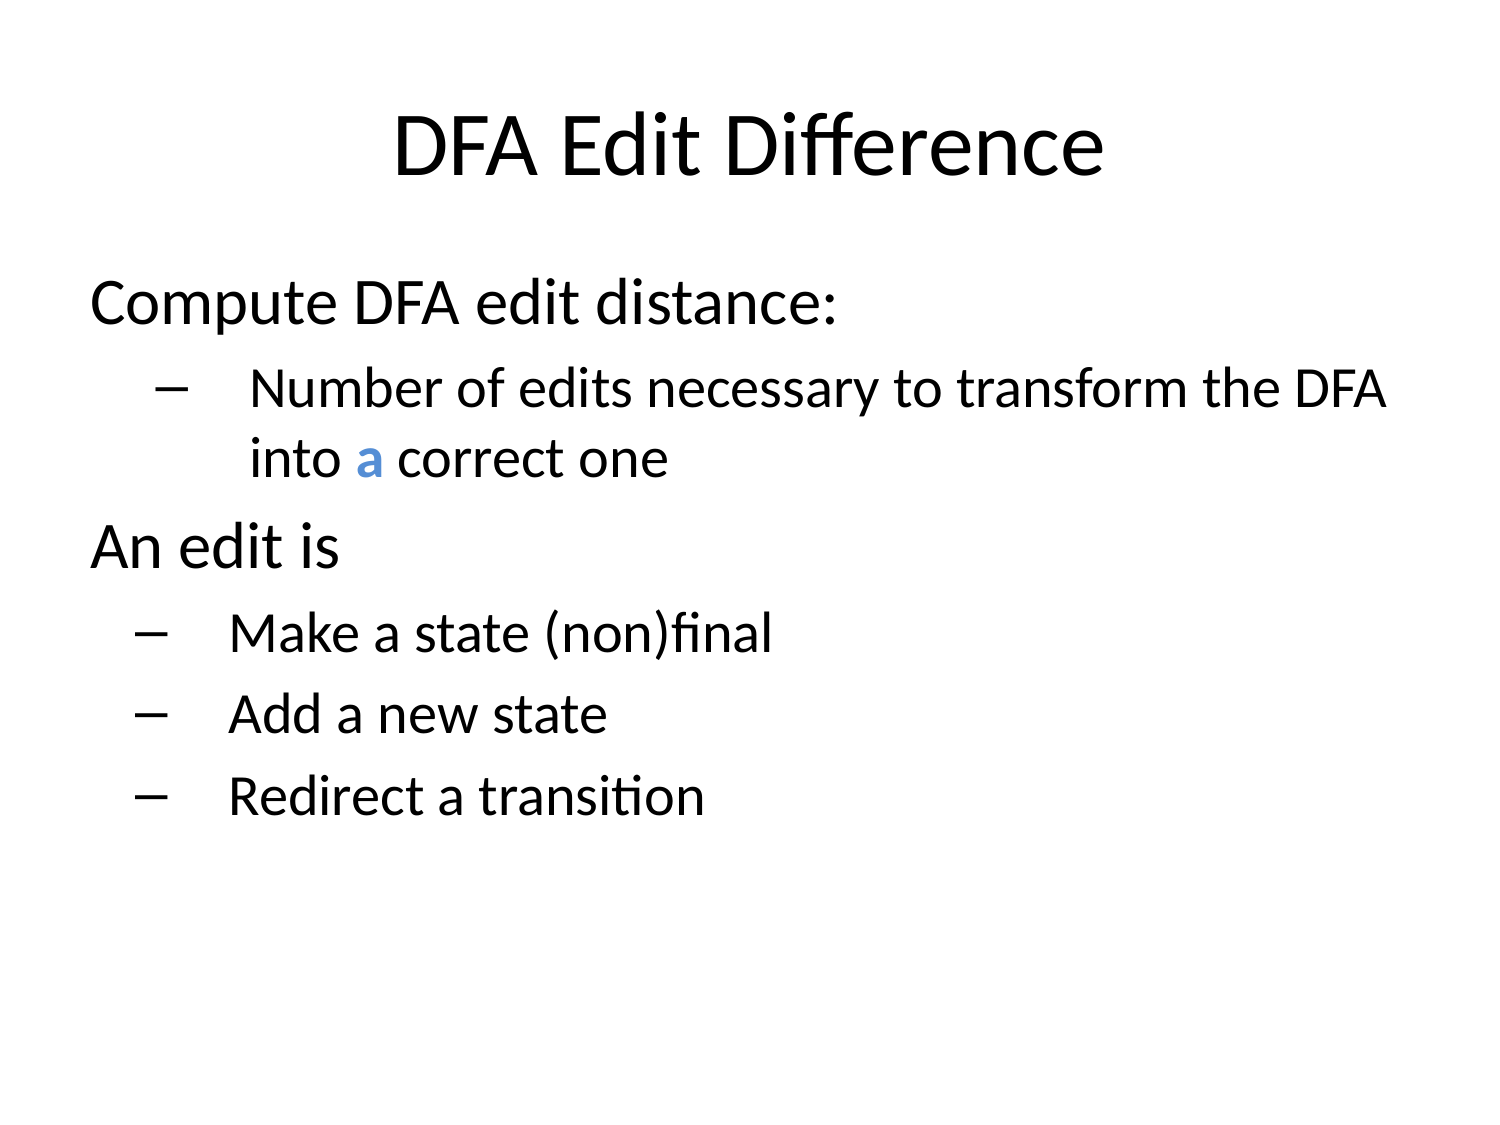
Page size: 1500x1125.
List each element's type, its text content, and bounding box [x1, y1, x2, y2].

title DFA Edit Difference [75, 45, 1425, 233]
list Compute DFA edit distance: Number of edits necessary to transform the DFA into a correct one An edit is Make a state (non)final Add a new state Redirect a transition [75, 249, 1425, 1018]
